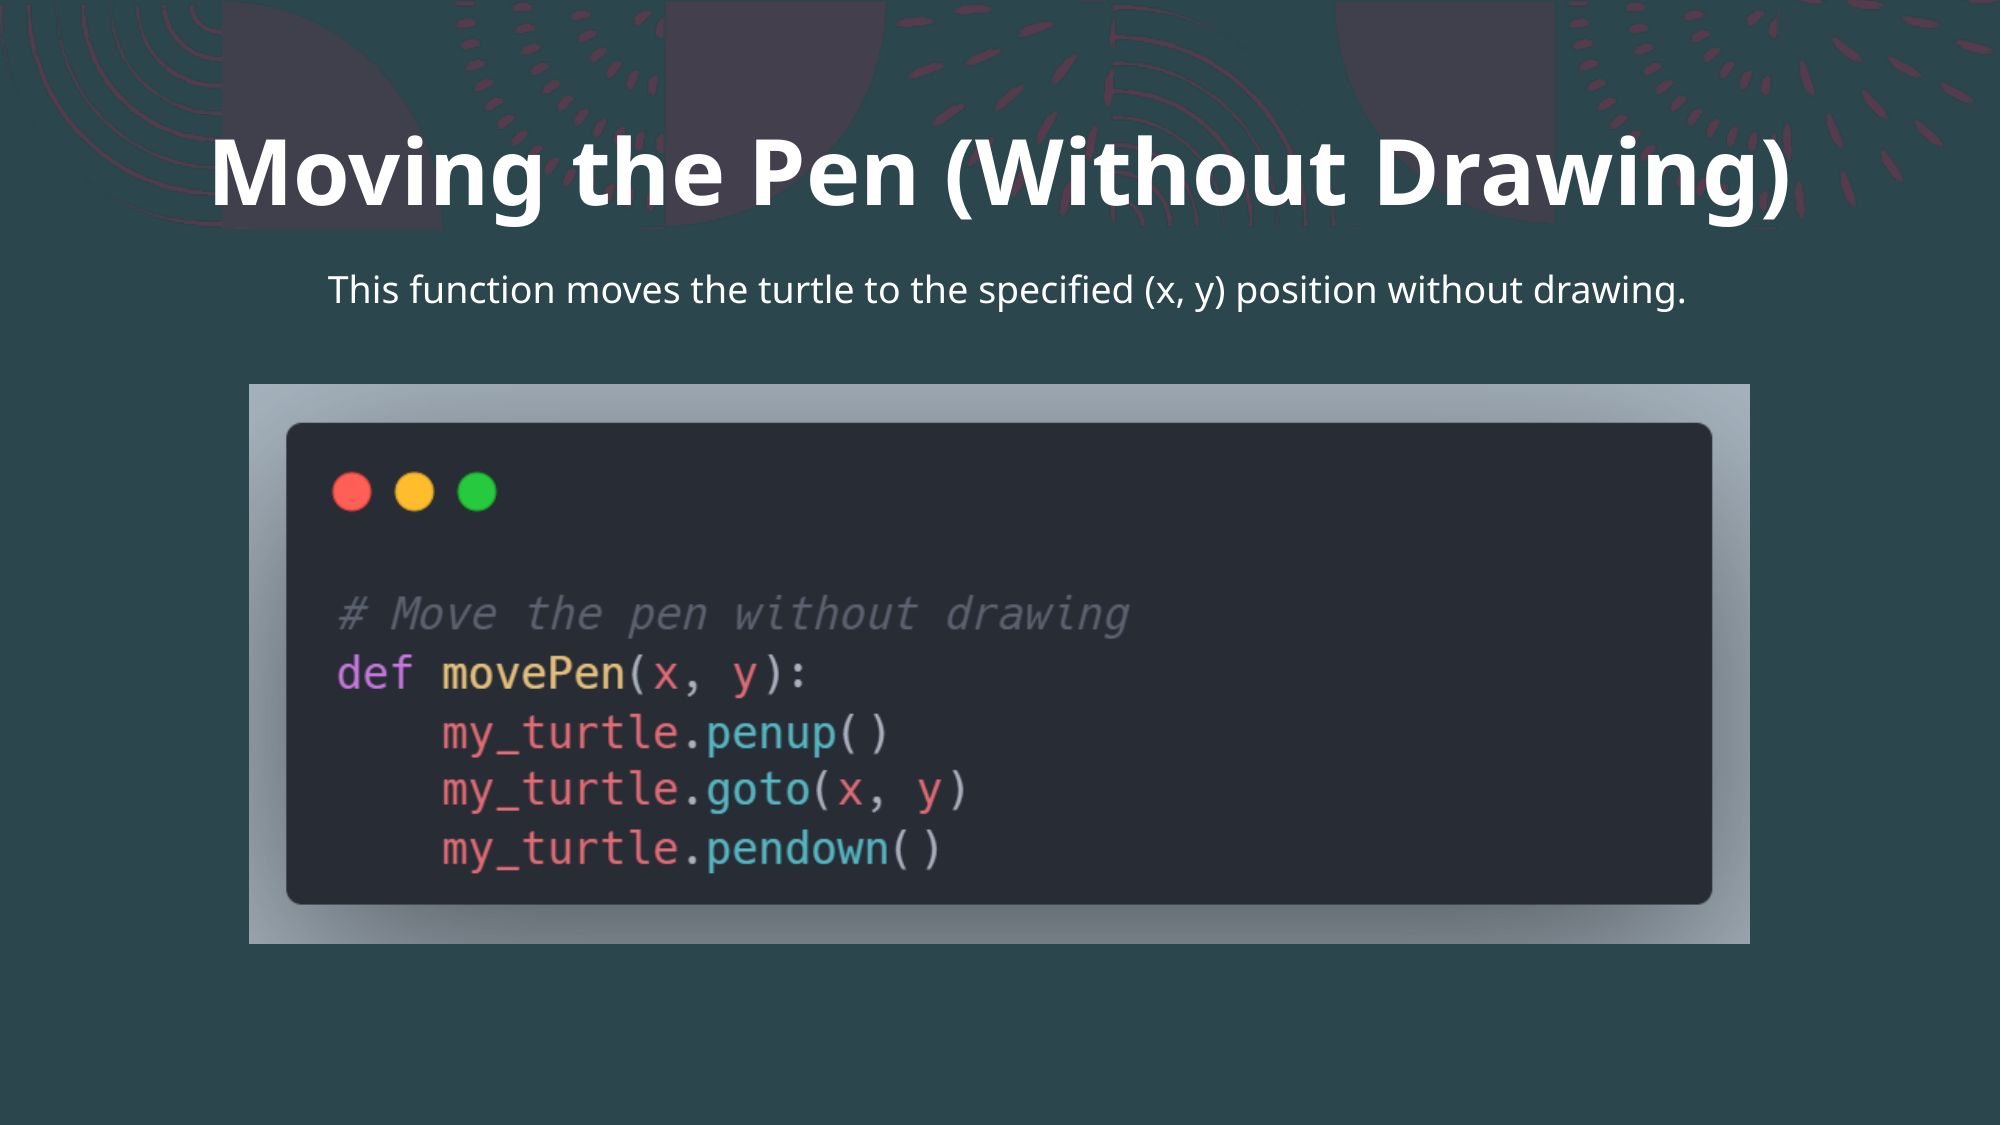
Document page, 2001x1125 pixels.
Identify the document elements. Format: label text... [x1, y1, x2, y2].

text_box This function moves the turtle to the specified (x, y) position without drawing. [294, 258, 1732, 319]
title Moving the Pen (Without Drawing) [137, 60, 1863, 278]
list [249, 384, 1750, 944]
